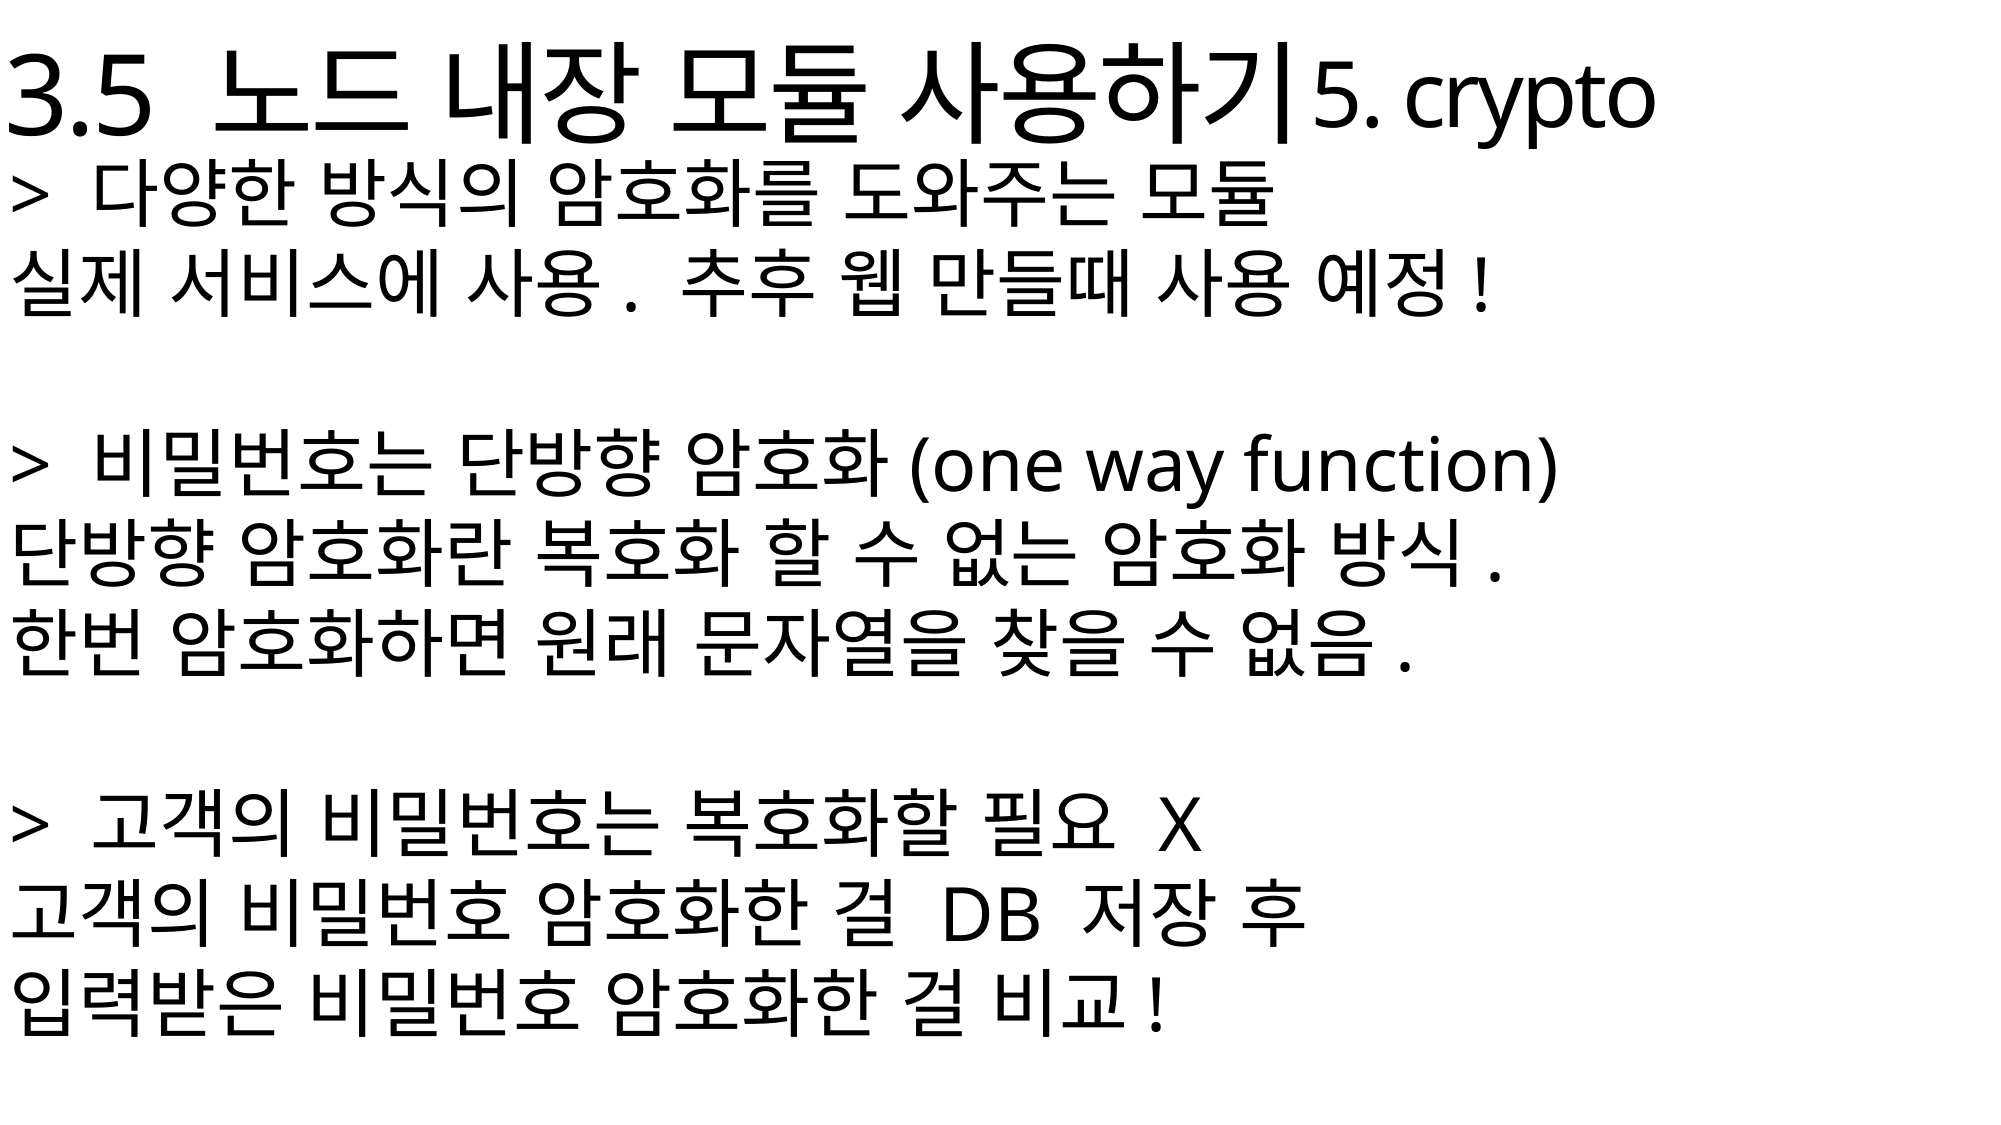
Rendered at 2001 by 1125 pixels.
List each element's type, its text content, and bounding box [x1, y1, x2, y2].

text_box 3.5 노드 내장 모듈 사용하기 [0, 15, 1317, 138]
text_box 5. crypto [1296, 28, 2000, 154]
text_box > 다양한 방식의 암호화를 도와주는 모듈 실제 서비스에 사용. 추후 웹 만들때 사용 예정! > 비밀번호는 단방향 암호화(one way function) 단방향 암호화란 복호화 할 수 없는 암호화 방식. 한번 암호화하면 원래 문자열을 찾을 수 없음. > 고객의 비밀번호는 복호화할 필요 X 고객의 비밀번호 암호화한 걸 DB 저장 후 입력받은 비밀번호 암호화한 걸 비교! [0, 138, 1574, 1054]
